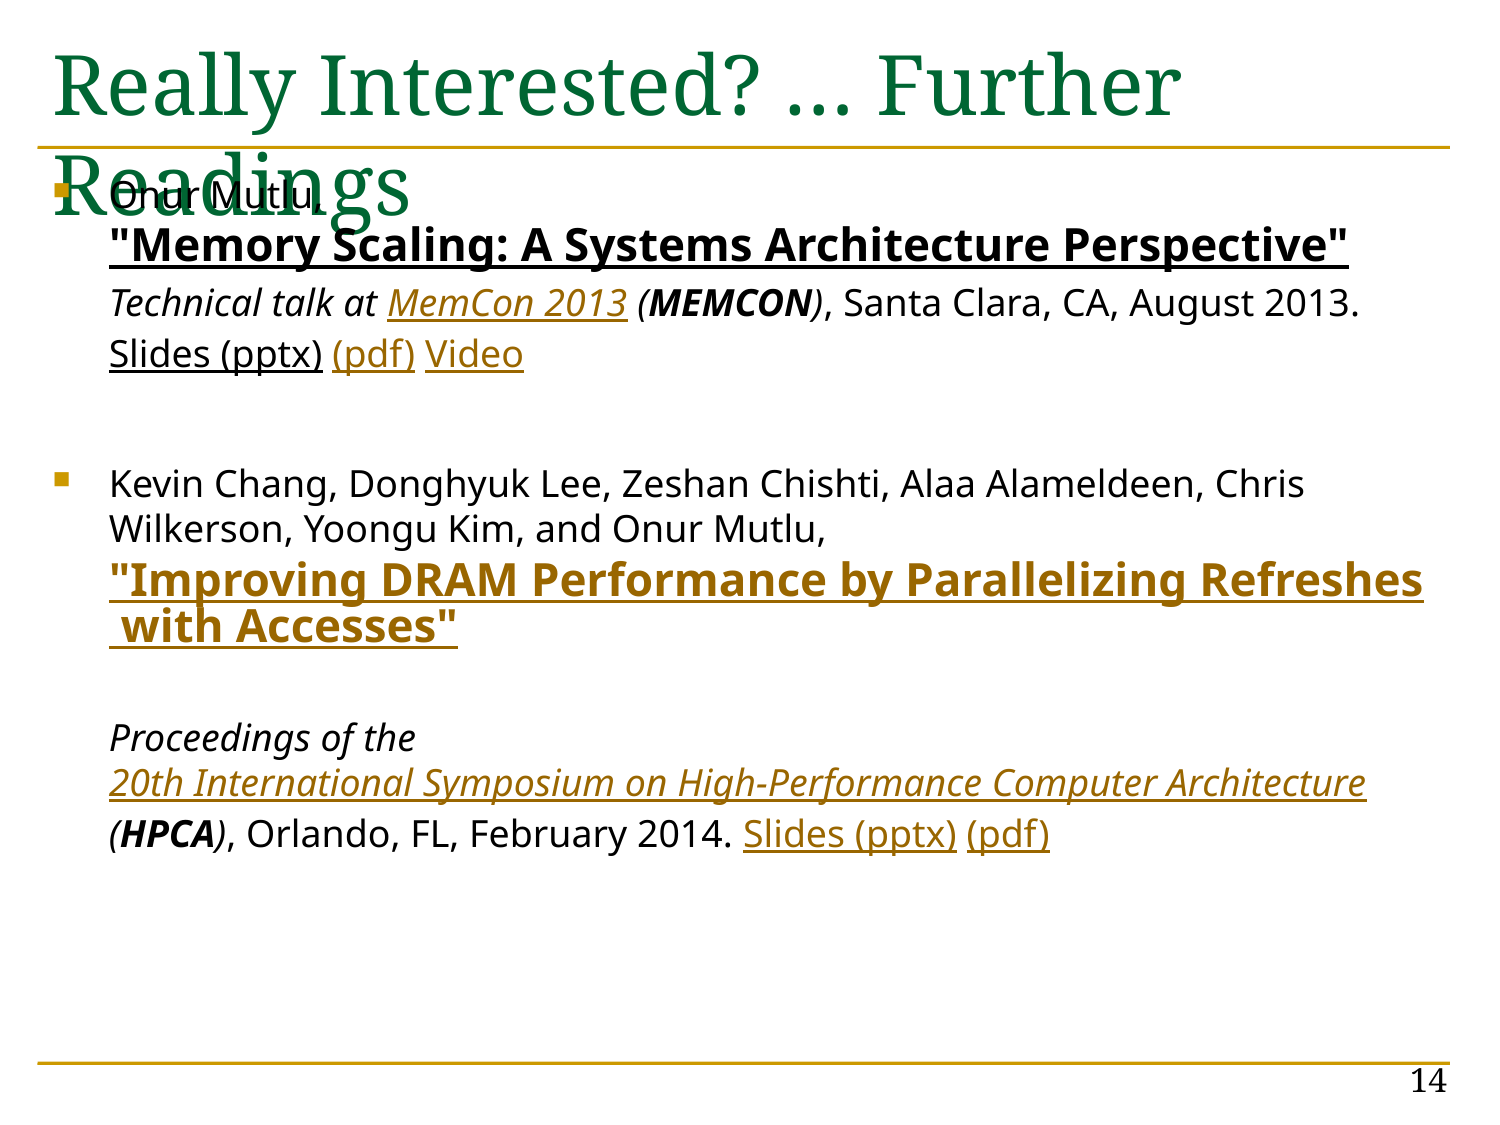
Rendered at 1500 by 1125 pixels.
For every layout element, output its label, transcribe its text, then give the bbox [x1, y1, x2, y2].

title Really Interested? … Further Readings [37, 24, 1450, 163]
list Onur Mutlu, "Memory Scaling: A Systems Architecture Perspective" Technical talk at MemCon 2013 (MEMCON), Santa Clara, CA, August 2013. Slides (pptx) (pdf) Video Kevin Chang, Donghyuk Lee, Zeshan Chishti, Alaa Alameldeen, Chris Wilkerson, Yoongu Kim, and Onur Mutlu, "Improving DRAM Performance by Parallelizing Refreshes with Accesses" Proceedings of the 20th International Symposium on High-Performance Computer Architecture (HPCA), Orlando, FL, February 2014. Slides (pptx) (pdf) [37, 163, 1450, 1016]
slide_number 14 [1111, 1036, 1462, 1112]
